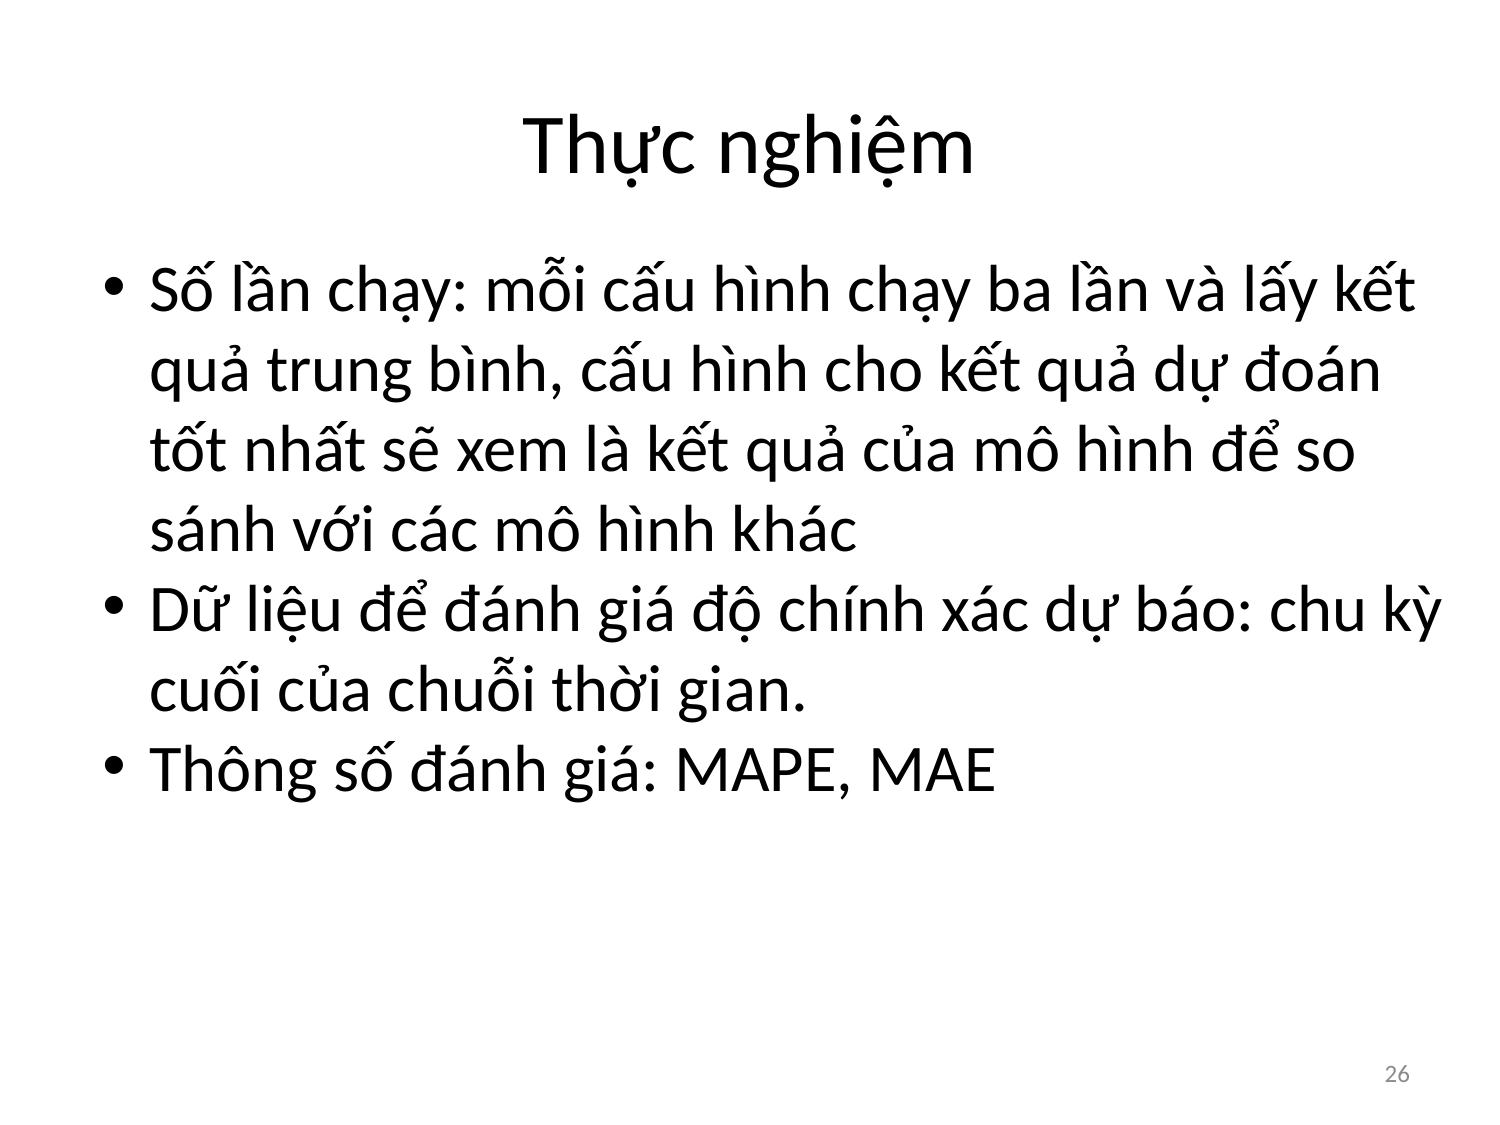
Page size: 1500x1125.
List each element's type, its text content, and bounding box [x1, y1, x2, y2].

title Thực nghiệm [75, 45, 1425, 233]
slide_number 26 [1074, 1042, 1425, 1103]
text_box Số lần chạy: mỗi cấu hình chạy ba lần và lấy kết quả trung bình, cấu hình cho kết quả dự đoán tốt nhất sẽ xem là kết quả của mô hình để so sánh với các mô hình khác Dữ liệu để đánh giá độ chính xác dự báo: chu kỳ cuối của chuỗi thời gian. Thông số đánh giá: MAPE, MAE [87, 237, 1463, 812]
